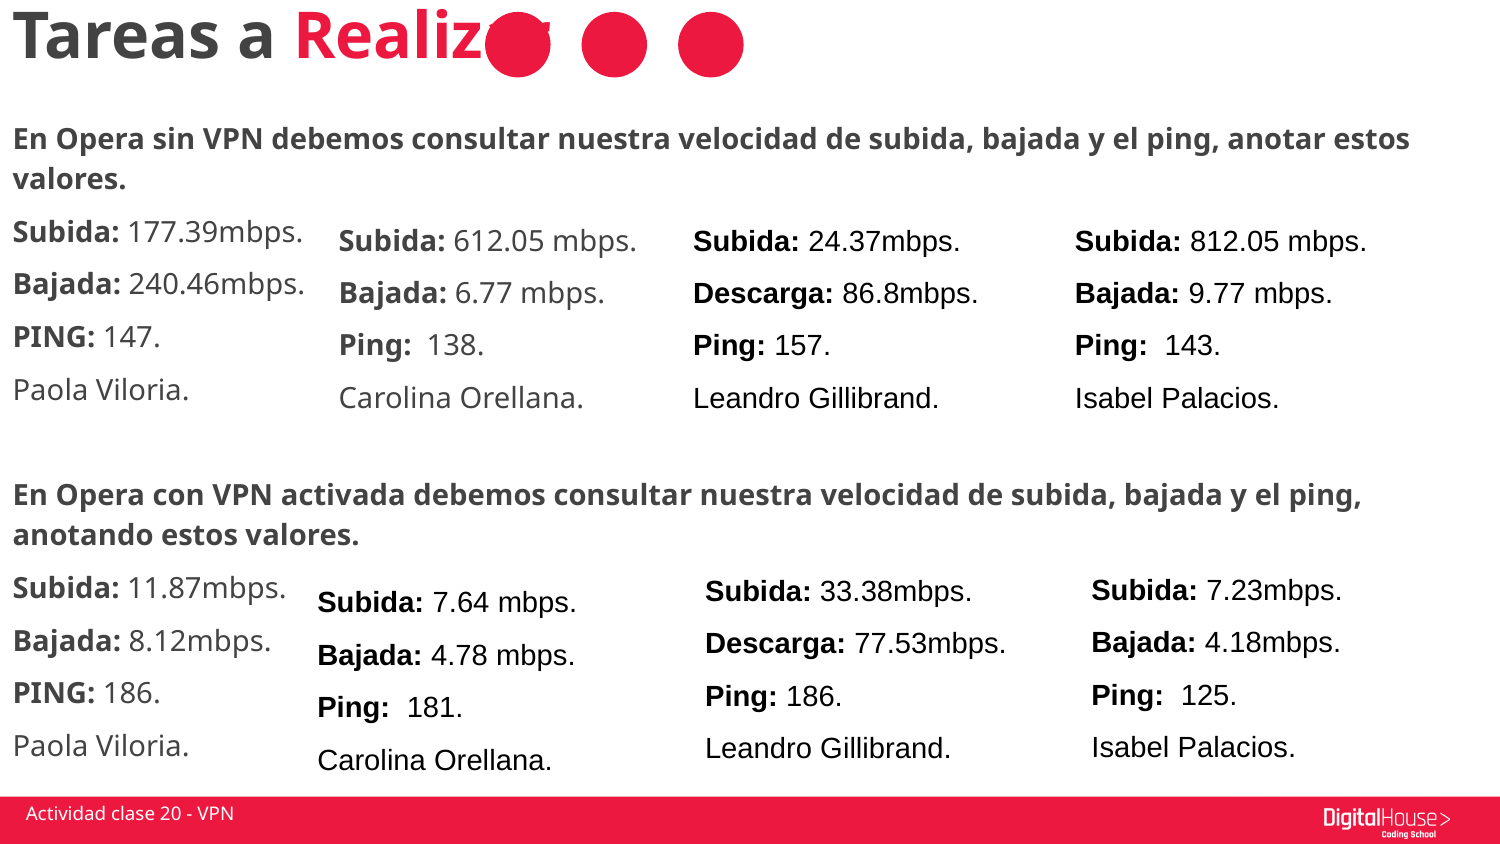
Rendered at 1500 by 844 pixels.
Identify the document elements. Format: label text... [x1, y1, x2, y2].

text_box [485, 11, 551, 78]
text_box Tareas a Realizar [0, 1, 929, 88]
text_box [581, 11, 648, 78]
text_box Actividad clase 20 - VPN [18, 812, 378, 836]
text_box Subida: 612.05 mbps. Bajada: 6.77 mbps. Ping: 138. Carolina Orellana. [323, 189, 664, 430]
text_box Subida: 33.38mbps. Descarga: 77.53mbps. Ping: 186. Leandro Gillibrand. [689, 539, 1049, 780]
picture [1324, 808, 1451, 839]
text_box [131, 439, 197, 516]
text_box [0, 803, 1500, 844]
text_box [678, 11, 744, 78]
text_box En Opera sin VPN debemos consultar nuestra velocidad de subida, bajada y el ping, anotar estos valores. Subida: 177.39mbps. Bajada: 240.46mbps. PING: 147. Paola Viloria. En Opera con VPN activada debemos consultar nuestra velocidad de subida, bajada y el ping, anotando estos valores. Subida: 11.87mbps. Bajada: 8.12mbps. PING: 186. Paola Viloria. [0, 100, 1498, 791]
text_box Subida: 7.23mbps. Bajada: 4.18mbps. Ping: 125. Isabel Palacios. [1076, 538, 1407, 779]
text_box Subida: 7.64 mbps. Bajada: 4.78 mbps. Ping: 181. Carolina Orellana. [302, 550, 624, 791]
text_box Subida: 24.37mbps. Descarga: 86.8mbps. Ping: 157. Leandro Gillibrand. [678, 189, 1018, 430]
text_box Subida: 812.05 mbps. Bajada: 9.77 mbps. Ping: 143. Isabel Palacios. [1060, 189, 1391, 430]
